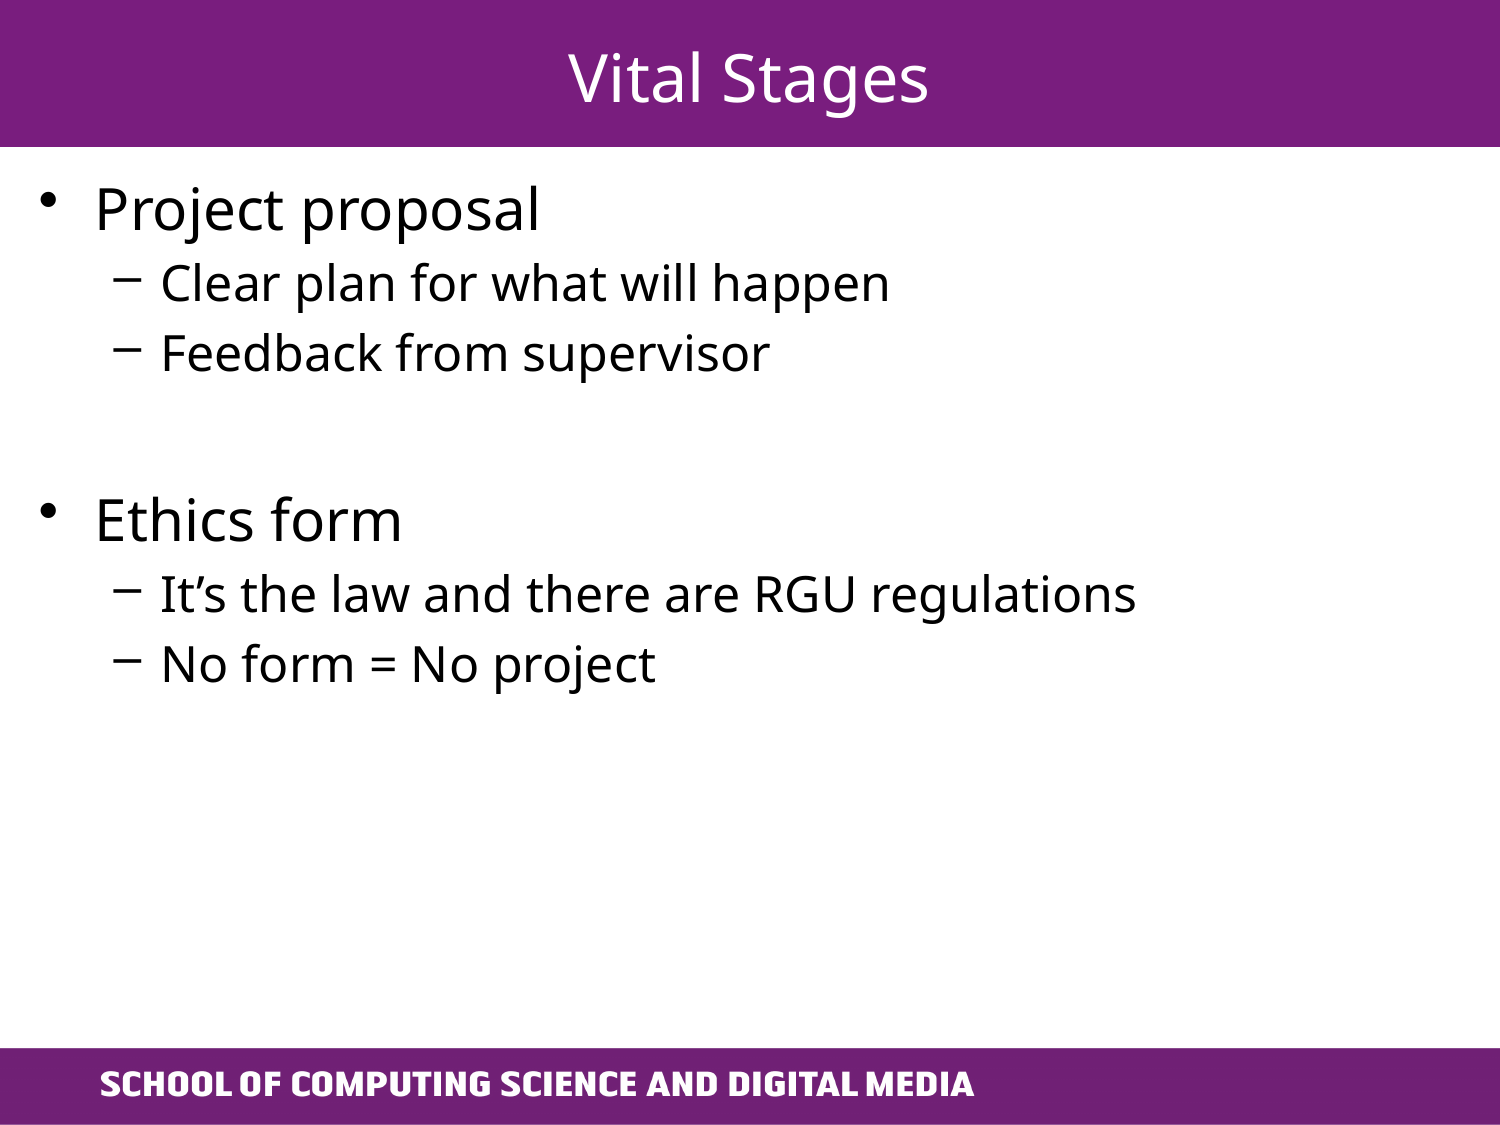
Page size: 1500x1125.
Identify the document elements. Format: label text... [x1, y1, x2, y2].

picture [0, 1046, 1500, 1125]
list Project proposal Clear plan for what will happen Feedback from supervisor Ethics form It’s the law and there are RGU regulations No form = No project [23, 164, 1477, 1031]
title Vital Stages [23, 23, 1477, 129]
picture [0, 0, 1500, 147]
